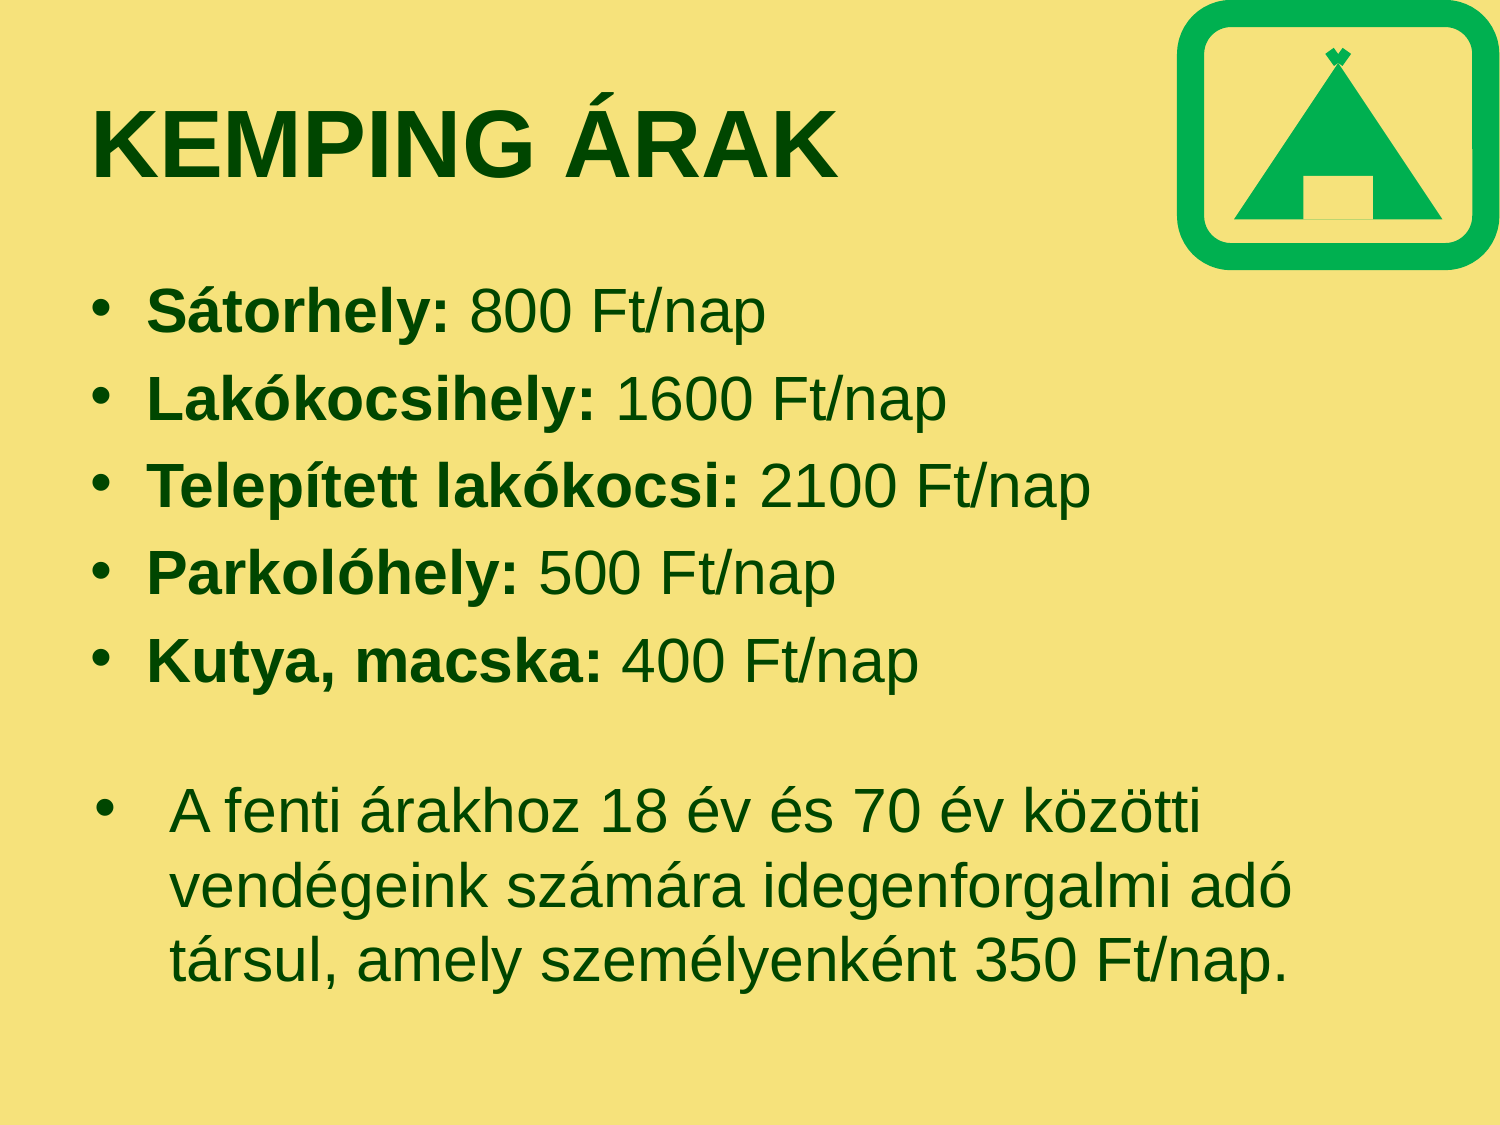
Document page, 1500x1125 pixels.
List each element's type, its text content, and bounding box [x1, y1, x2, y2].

text_box A fenti árakhoz 18 év és 70 év közötti vendégeink számára idegenforgalmi adó társul, amely személyenként 350 Ft/nap. [79, 762, 1418, 1047]
list Sátorhely: 800 Ft/nap Lakókocsihely: 1600 Ft/nap Telepített lakókocsi: 2100 Ft/nap Parkolóhely: 500 Ft/nap Kutya, macska: 400 Ft/nap [75, 262, 1425, 750]
title Kemping árak [75, 45, 1425, 233]
